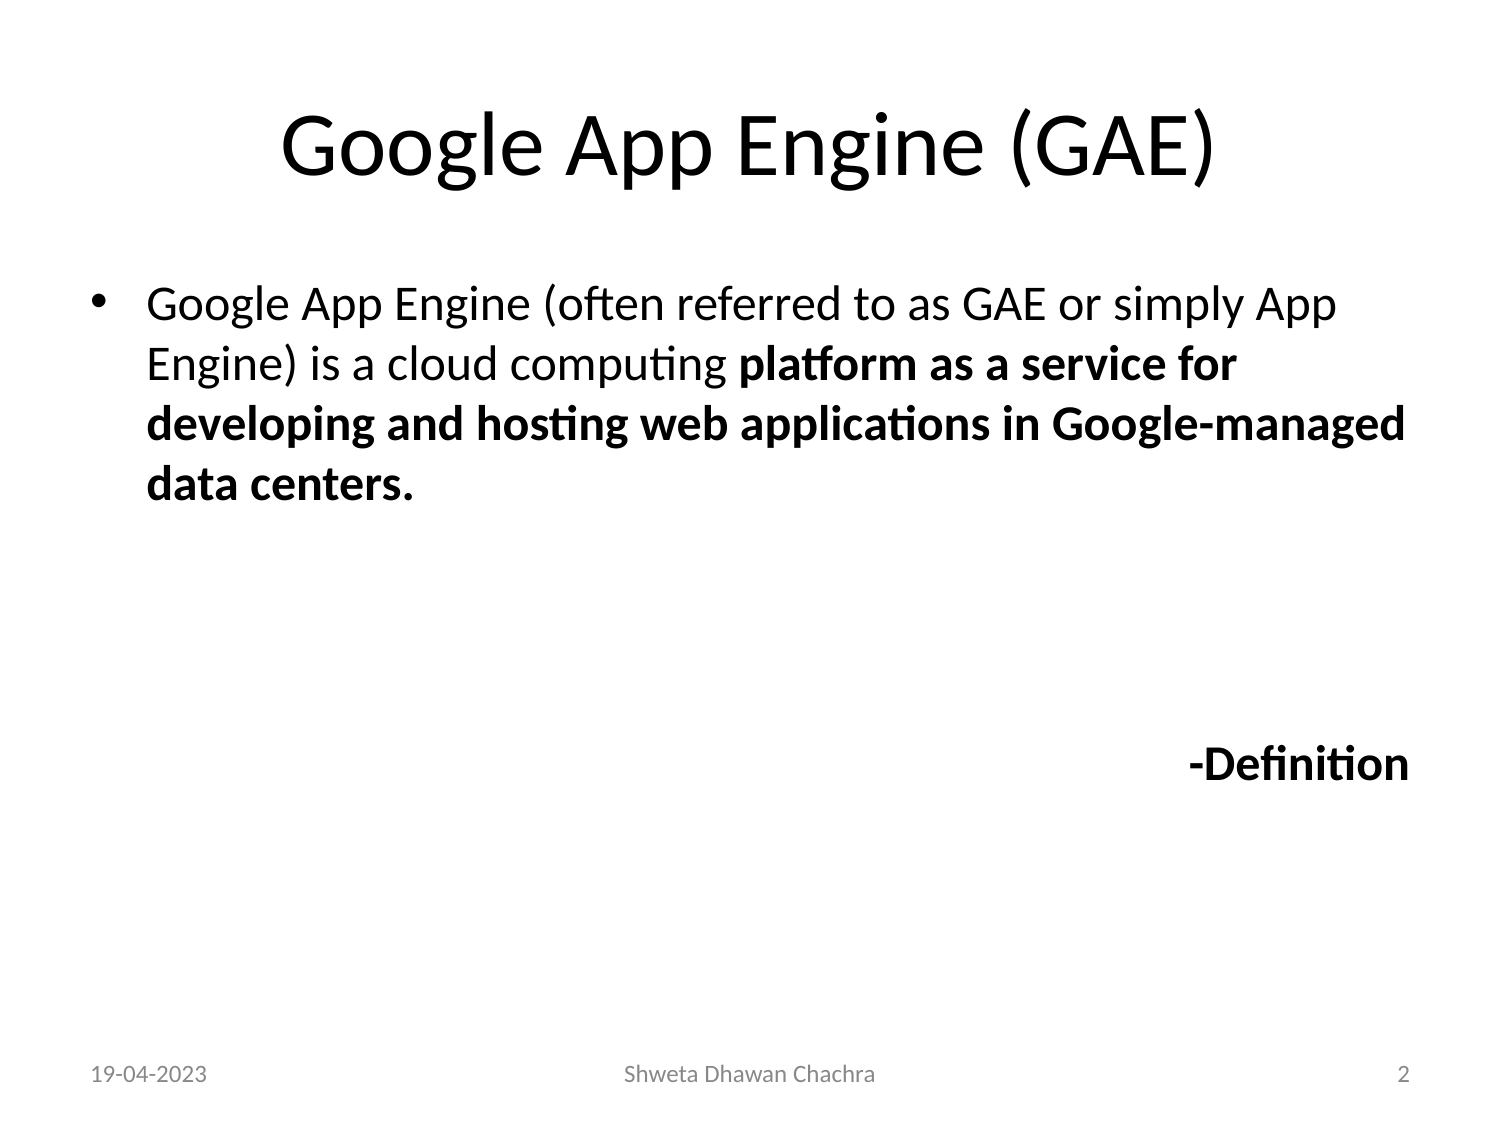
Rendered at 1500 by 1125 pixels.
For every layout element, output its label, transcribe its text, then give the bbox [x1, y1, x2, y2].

footer Shweta Dhawan Chachra [512, 1042, 988, 1103]
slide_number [75, 1042, 425, 1103]
slide_number ‹#› [1074, 1042, 1425, 1103]
list Google App Engine (often referred to as GAE or simply App Engine) is a cloud computing platform as a service for developing and hosting web applications in Google-managed data centers. -Definition [75, 262, 1425, 1005]
title Google App Engine (GAE) [75, 45, 1425, 233]
